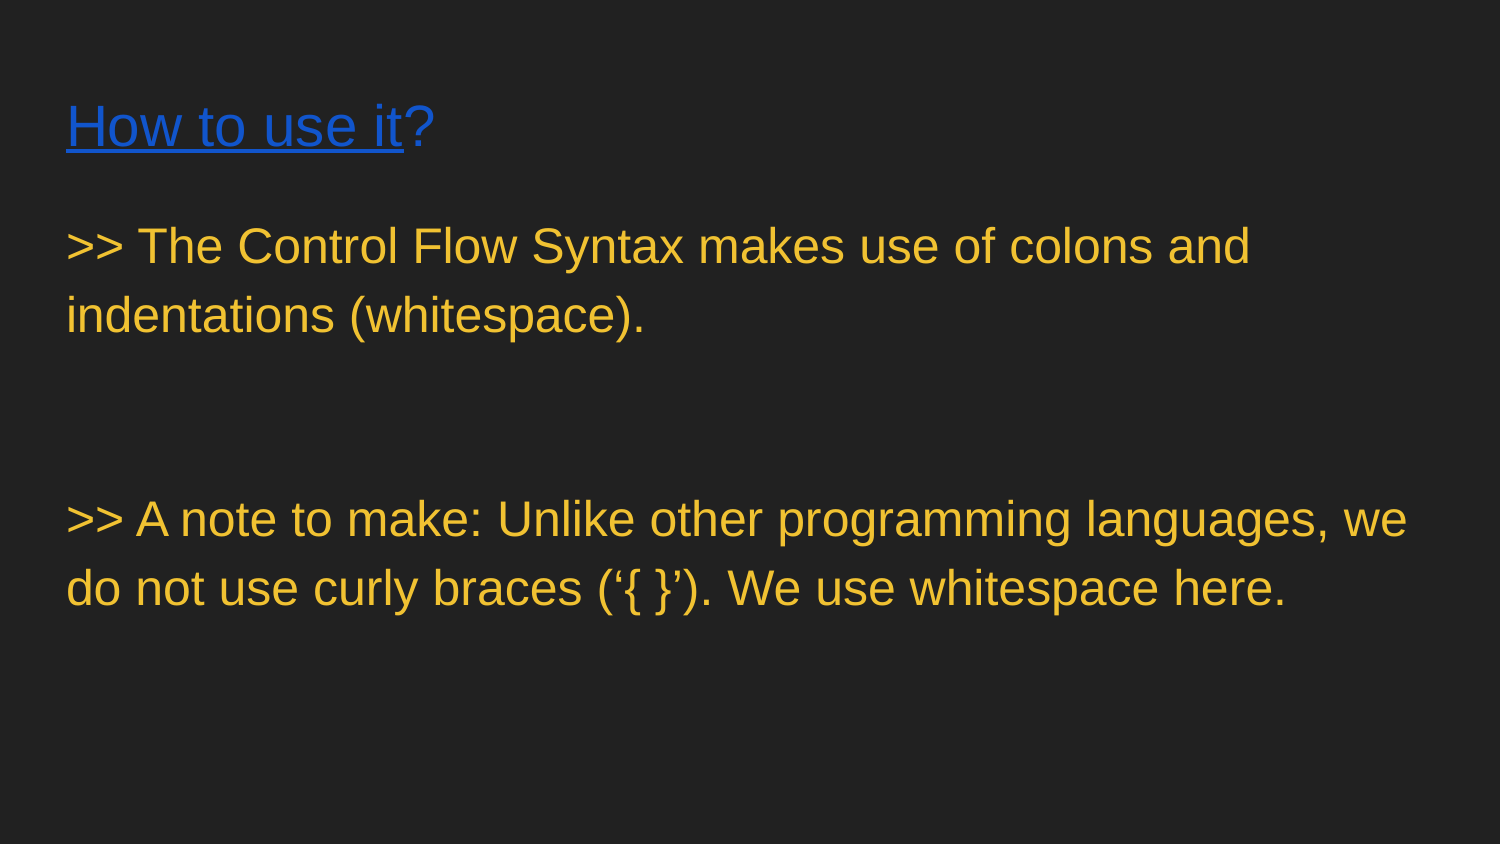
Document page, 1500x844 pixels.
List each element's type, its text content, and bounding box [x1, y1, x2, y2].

list >> The Control Flow Syntax makes use of colons and indentations (whitespace). >> A note to make: Unlike other programming languages, we do not use curly braces (‘{ }’). We use whitespace here. [51, 189, 1449, 750]
title How to use it? [51, 72, 1449, 167]
